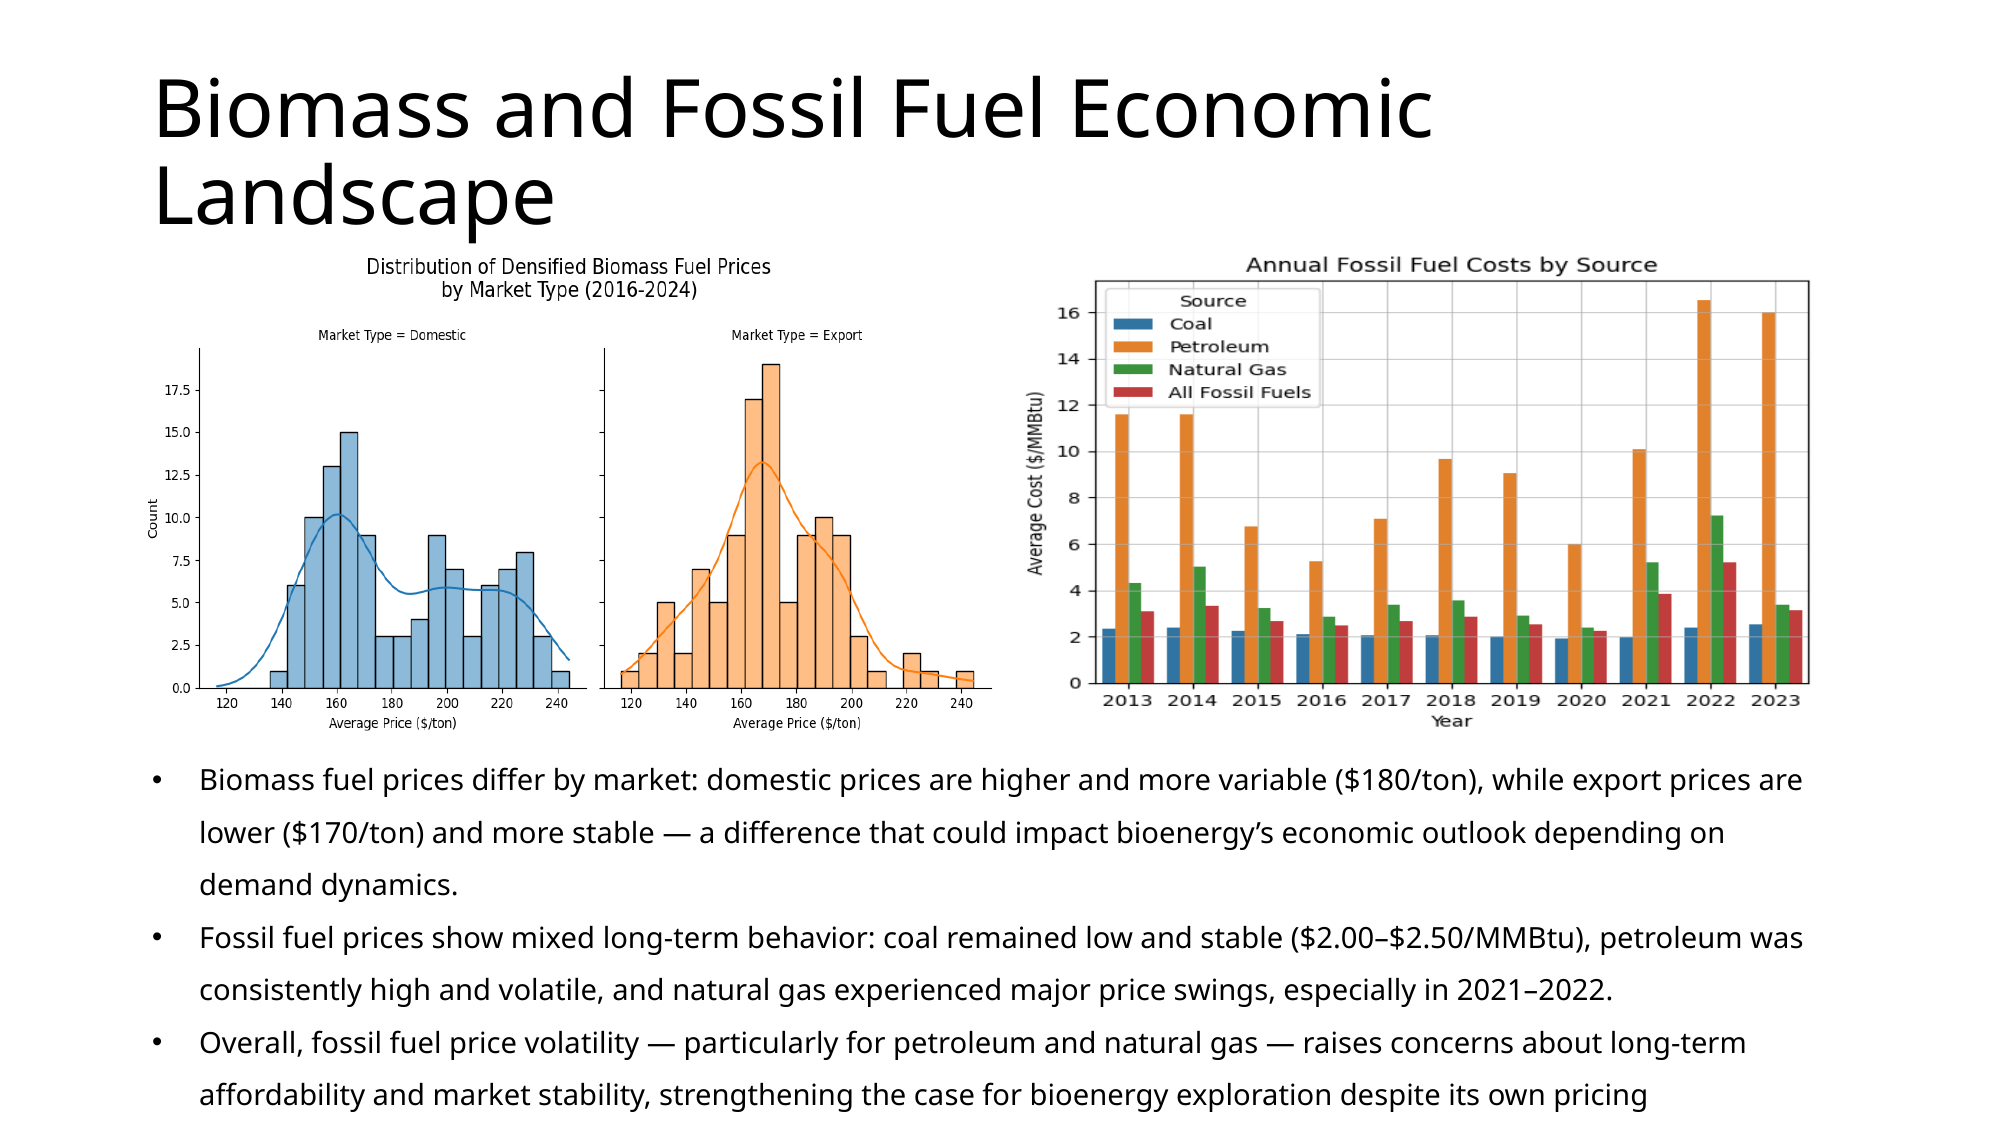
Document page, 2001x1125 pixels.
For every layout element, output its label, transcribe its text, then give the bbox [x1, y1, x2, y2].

title Biomass and Fossil Fuel Economic Landscape [137, 59, 1863, 250]
picture [136, 249, 1837, 732]
text_box Biomass fuel prices differ by market: domestic prices are higher and more variable ($180/ton), while export prices are lower ($170/ton) and more stable — a difference that could impact bioenergy’s economic outlook depending on demand dynamics. Fossil fuel prices show mixed long-term behavior: coal remained low and stable ($2.00–$2.50/MMBtu), petroleum was consistently high and volatile, and natural gas experienced major price swings, especially in 2021–2022. Overall, fossil fuel price volatility — particularly for petroleum and natural gas — raises concerns about long-term affordability and market stability, strengthening the case for bioenergy exploration despite its own pricing uncertainties. [137, 736, 1837, 1125]
